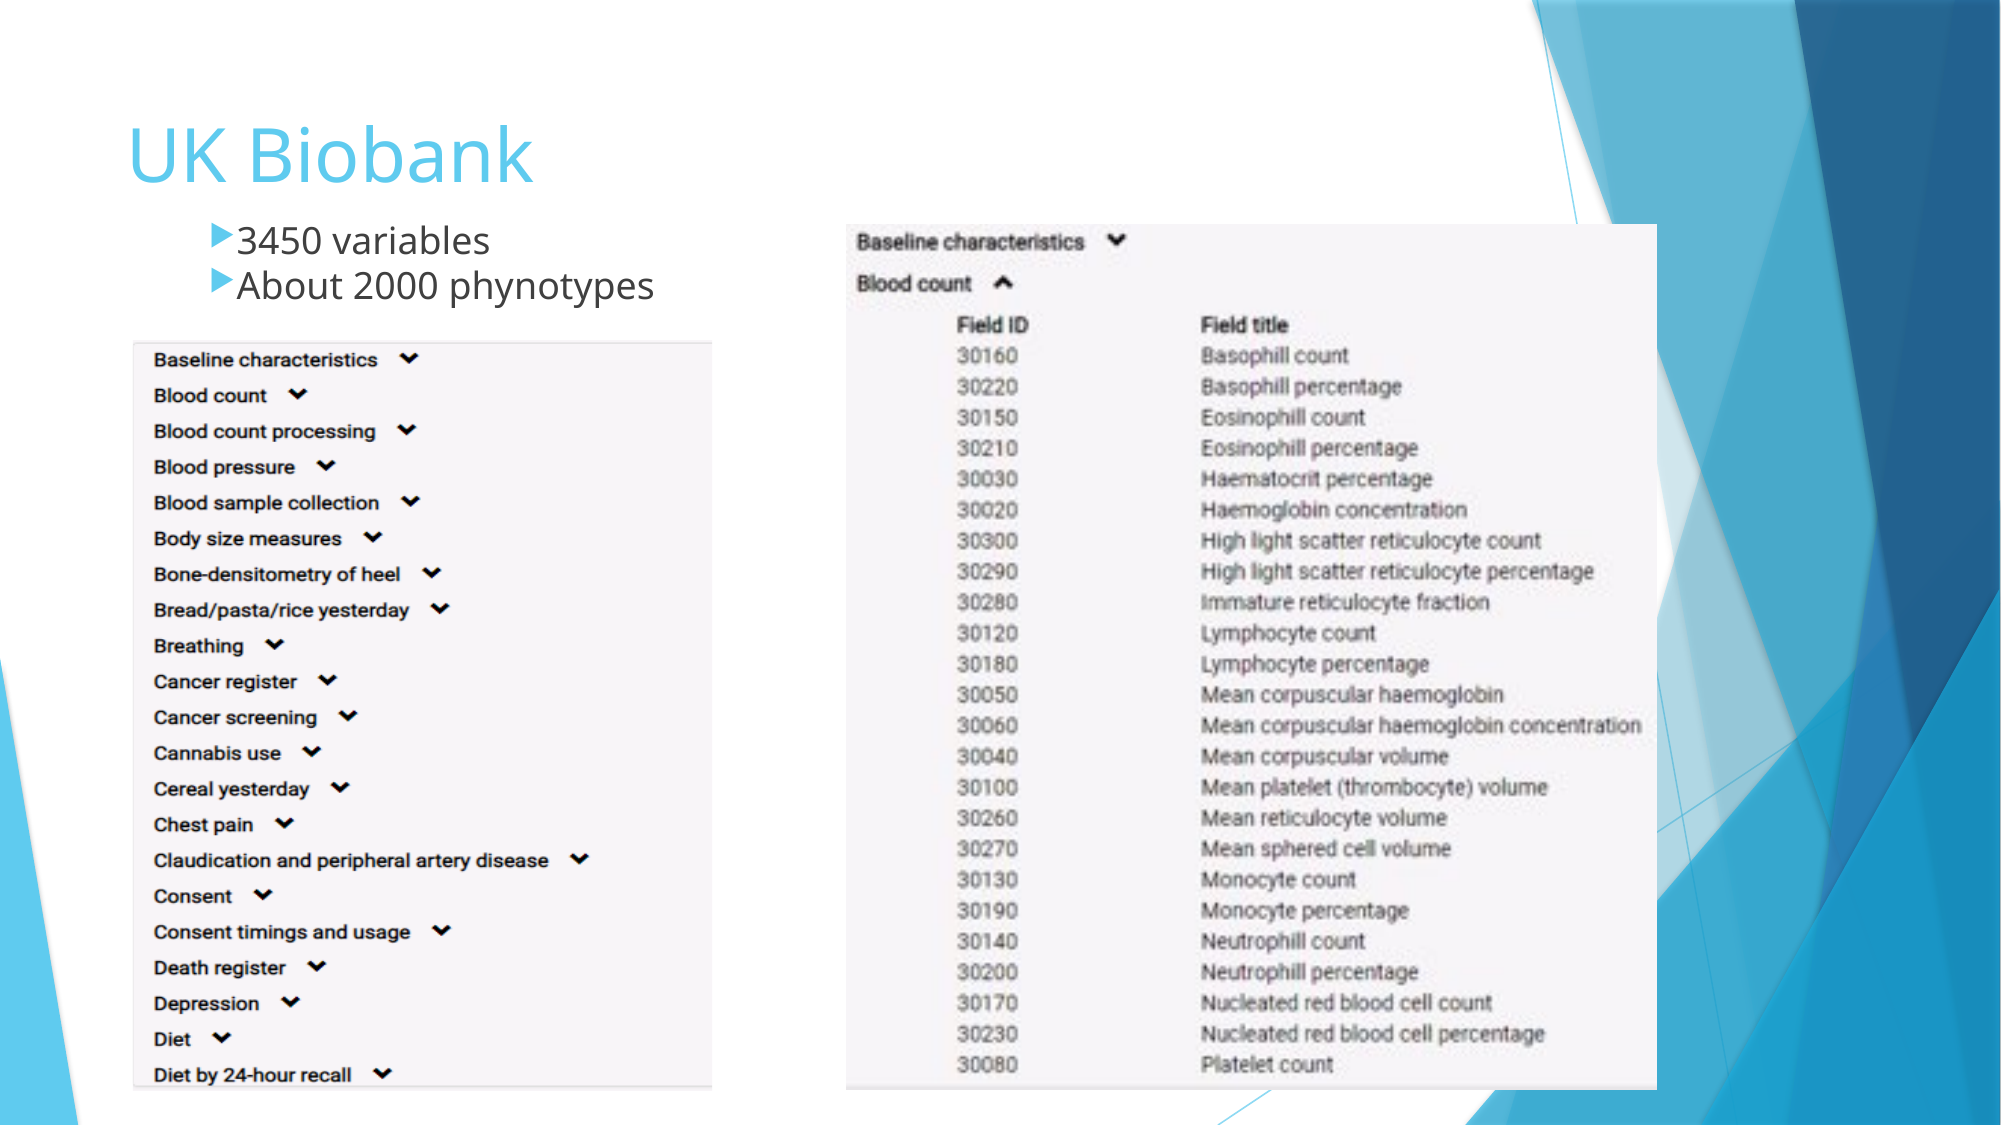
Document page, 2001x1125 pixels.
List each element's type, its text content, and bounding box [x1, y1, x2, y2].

picture [132, 339, 713, 1091]
text_box [0, 657, 80, 1125]
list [845, 224, 1658, 1091]
text_box 3450 variables About 2000 phynotypes [193, 209, 758, 383]
title UK Biobank [111, 99, 1522, 317]
